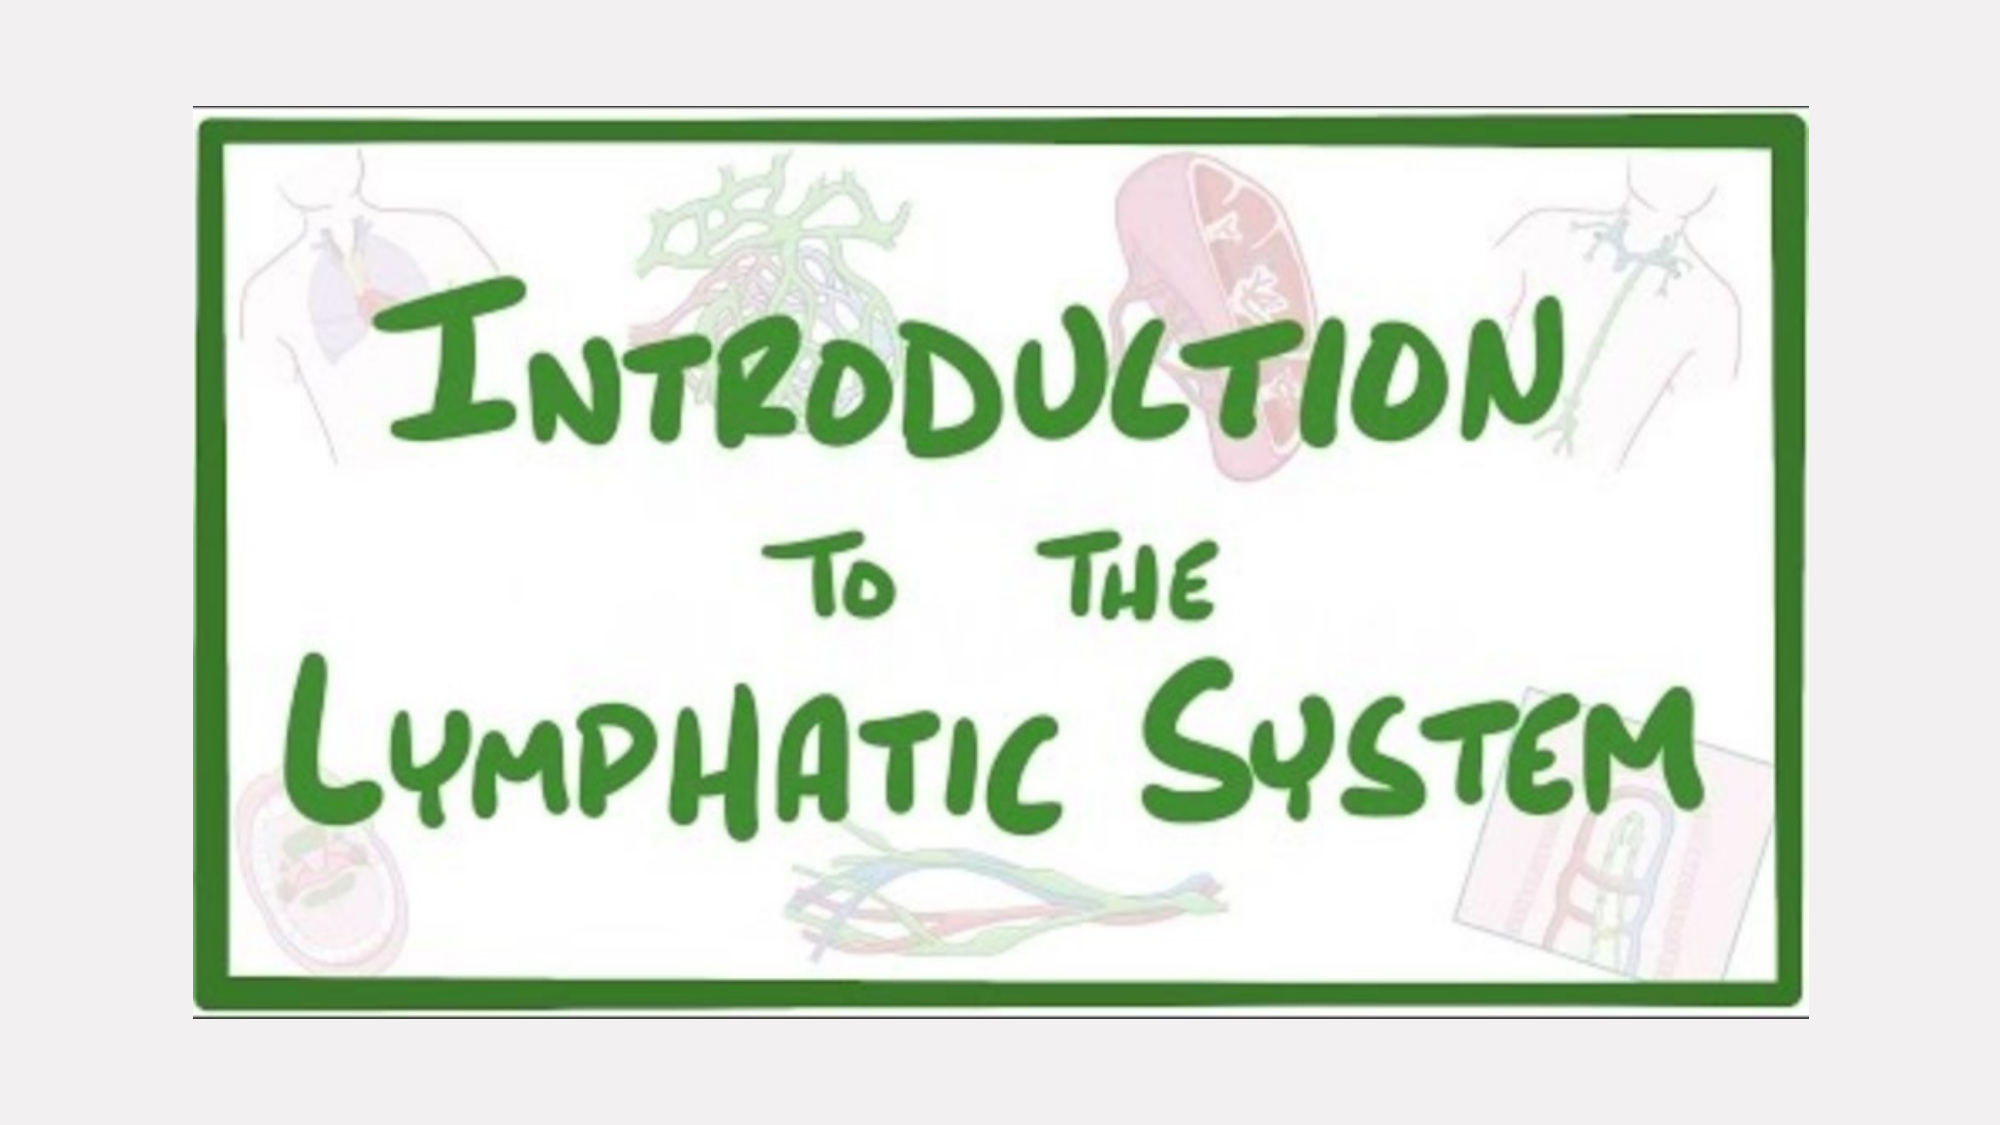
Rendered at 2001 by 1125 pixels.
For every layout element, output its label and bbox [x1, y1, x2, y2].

text_box [0, 0, 2000, 1125]
list [192, 105, 1811, 1020]
